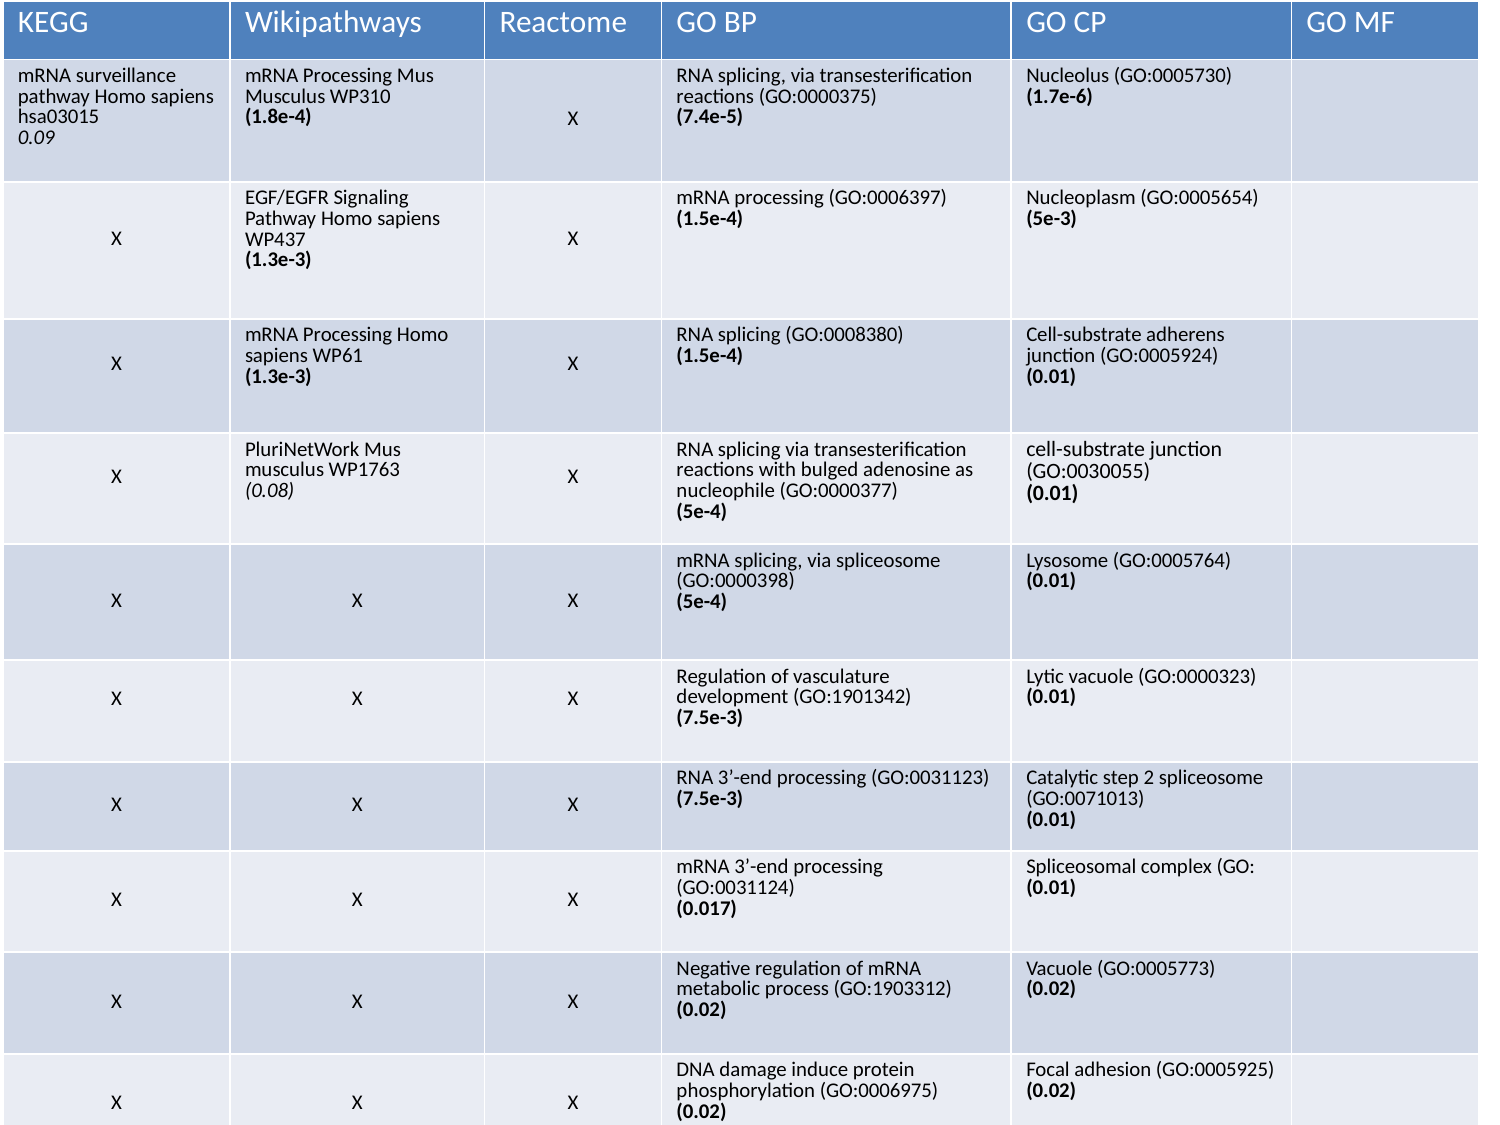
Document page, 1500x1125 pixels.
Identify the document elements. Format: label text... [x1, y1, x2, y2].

table_cell Focal adhesion (GO:0005925) (0.02) [1012, 1055, 1291, 1125]
table_cell DNA damage induce protein phosphorylation (GO:0006975) (0.02) [662, 1055, 1010, 1125]
table_cell [1292, 434, 1478, 543]
table_cell [1292, 953, 1478, 1053]
table_cell X [485, 852, 661, 951]
table_cell [1292, 60, 1478, 181]
table_cell cell-substrate junction (GO:0030055) (0.01) [1012, 434, 1291, 543]
table_cell RNA splicing, via transesterification reactions (GO:0000375) (7.4e-5) [662, 60, 1010, 181]
table_cell Lytic vacuole (GO:0000323) (0.01) [1012, 661, 1291, 761]
table_cell mRNA Processing Homo sapiens WP61 (1.3e-3) [231, 320, 484, 432]
table_cell Nucleoplasm (GO:0005654) (5e-3) [1012, 183, 1291, 318]
table_cell X [4, 852, 229, 951]
table_cell [1292, 545, 1478, 659]
table_cell X [231, 953, 484, 1053]
table_cell [1292, 763, 1478, 850]
table_cell X [231, 545, 484, 659]
table_cell RNA splicing (GO:0008380) (1.5e-4) [662, 320, 1010, 432]
table_cell mRNA splicing, via spliceosome (GO:0000398) (5e-4) [662, 545, 1010, 659]
table_cell X [231, 1055, 484, 1125]
table_header Wikipathways [231, 2, 484, 59]
table_cell mRNA processing (GO:0006397) (1.5e-4) [662, 183, 1010, 318]
table_cell X [4, 434, 229, 543]
table_cell PluriNetWork Mus musculus WP1763 (0.08) [231, 434, 484, 543]
table_cell X [4, 183, 229, 318]
table_cell X [485, 763, 661, 850]
table_cell X [485, 60, 661, 181]
table_cell X [231, 661, 484, 761]
table_header GO BP [662, 2, 1010, 59]
table_cell [1292, 661, 1478, 761]
table_cell Spliceosomal complex (GO: (0.01) [1012, 852, 1291, 951]
table_header GO MF [1292, 2, 1478, 59]
table_cell X [4, 763, 229, 850]
table_cell Regulation of vasculature development (GO:1901342) (7.5e-3) [662, 661, 1010, 761]
table_cell X [485, 183, 661, 318]
table_cell [1292, 852, 1478, 951]
table_header Reactome [485, 2, 661, 59]
table_cell X [231, 852, 484, 951]
table_cell mRNA 3’-end processing (GO:0031124) (0.017) [662, 852, 1010, 951]
table_cell Vacuole (GO:0005773) (0.02) [1012, 953, 1291, 1053]
table_cell mRNA Processing Mus Musculus WP310 (1.8e-4) [231, 60, 484, 181]
table_header GO CP [1012, 2, 1291, 59]
table_cell Nucleolus (GO:0005730) (1.7e-6) [1012, 60, 1291, 181]
table_cell X [485, 953, 661, 1053]
table_cell X [4, 661, 229, 761]
table_header KEGG [4, 2, 229, 59]
table_cell X [4, 953, 229, 1053]
table_cell X [4, 545, 229, 659]
table_cell Cell-substrate adherens junction (GO:0005924) (0.01) [1012, 320, 1291, 432]
table_cell [1292, 320, 1478, 432]
table_cell [1292, 183, 1478, 318]
table_cell X [485, 1055, 661, 1125]
table_cell X [485, 320, 661, 432]
table_cell Negative regulation of mRNA metabolic process (GO:1903312) (0.02) [662, 953, 1010, 1053]
table_cell mRNA surveillance pathway Homo sapiens hsa03015 0.09 [4, 60, 229, 181]
table_cell RNA 3’-end processing (GO:0031123) (7.5e-3) [662, 763, 1010, 850]
table_cell X [4, 320, 229, 432]
table_cell X [485, 545, 661, 659]
table_cell RNA splicing via transesterification reactions with bulged adenosine as nucleophile (GO:0000377) (5e-4) [662, 434, 1010, 543]
table_cell X [231, 763, 484, 850]
table_cell EGF/EGFR Signaling Pathway Homo sapiens WP437 (1.3e-3) [231, 183, 484, 318]
table_cell X [4, 1055, 229, 1125]
table_cell X [485, 434, 661, 543]
table_cell [1292, 1055, 1478, 1125]
table_cell Lysosome (GO:0005764) (0.01) [1012, 545, 1291, 659]
table_cell X [485, 661, 661, 761]
table_cell Catalytic step 2 spliceosome (GO:0071013) (0.01) [1012, 763, 1291, 850]
